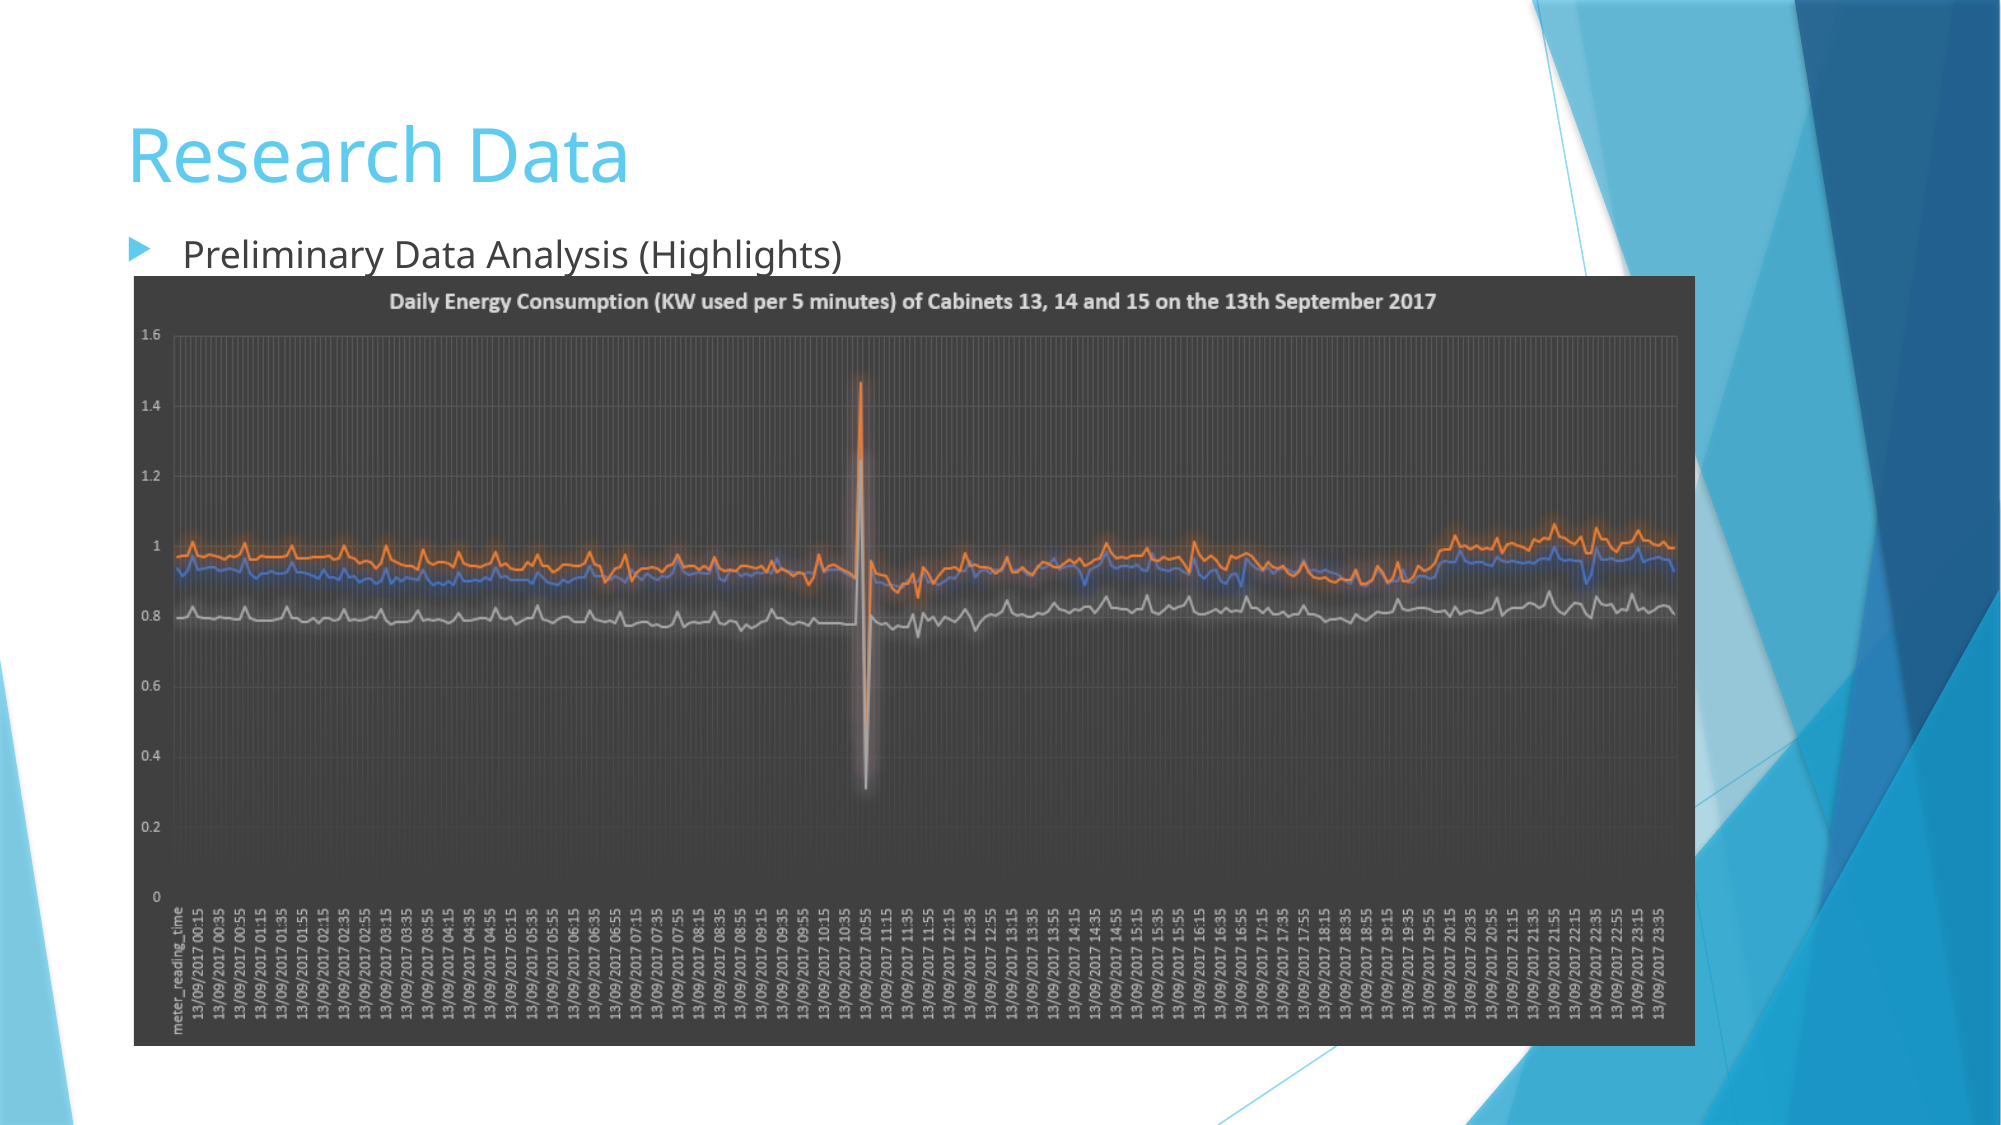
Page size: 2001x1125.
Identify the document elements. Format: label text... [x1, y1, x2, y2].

list Preliminary Data Analysis (Highlights) [111, 223, 1522, 1006]
picture [133, 276, 1696, 1046]
title Research Data [111, 99, 1522, 223]
